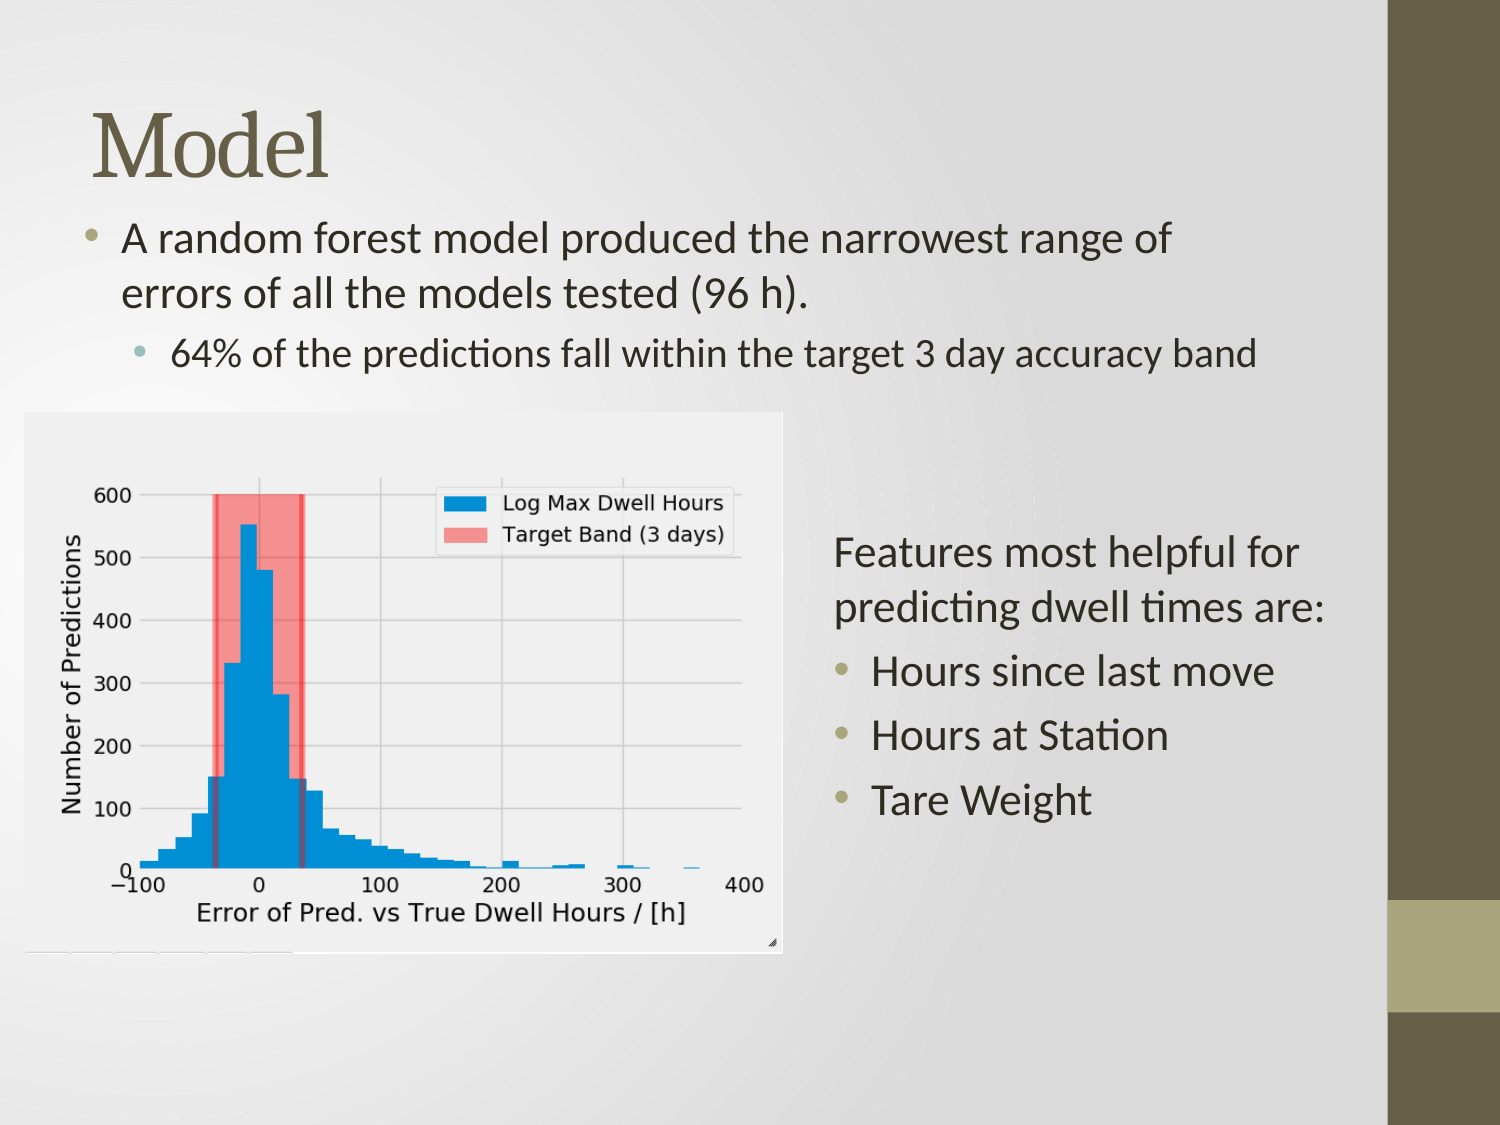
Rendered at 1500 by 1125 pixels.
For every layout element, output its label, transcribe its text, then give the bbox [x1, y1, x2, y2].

picture [24, 411, 784, 955]
title Model [75, 45, 1325, 233]
list A random forest model produced the narrowest range of errors of all the models tested (96 h). 64% of the predictions fall within the target 3 day accuracy band [50, 200, 1300, 400]
text_box Features most helpful for predicting dwell times are: Hours since last move Hours at Station Tare Weight [800, 514, 1363, 852]
